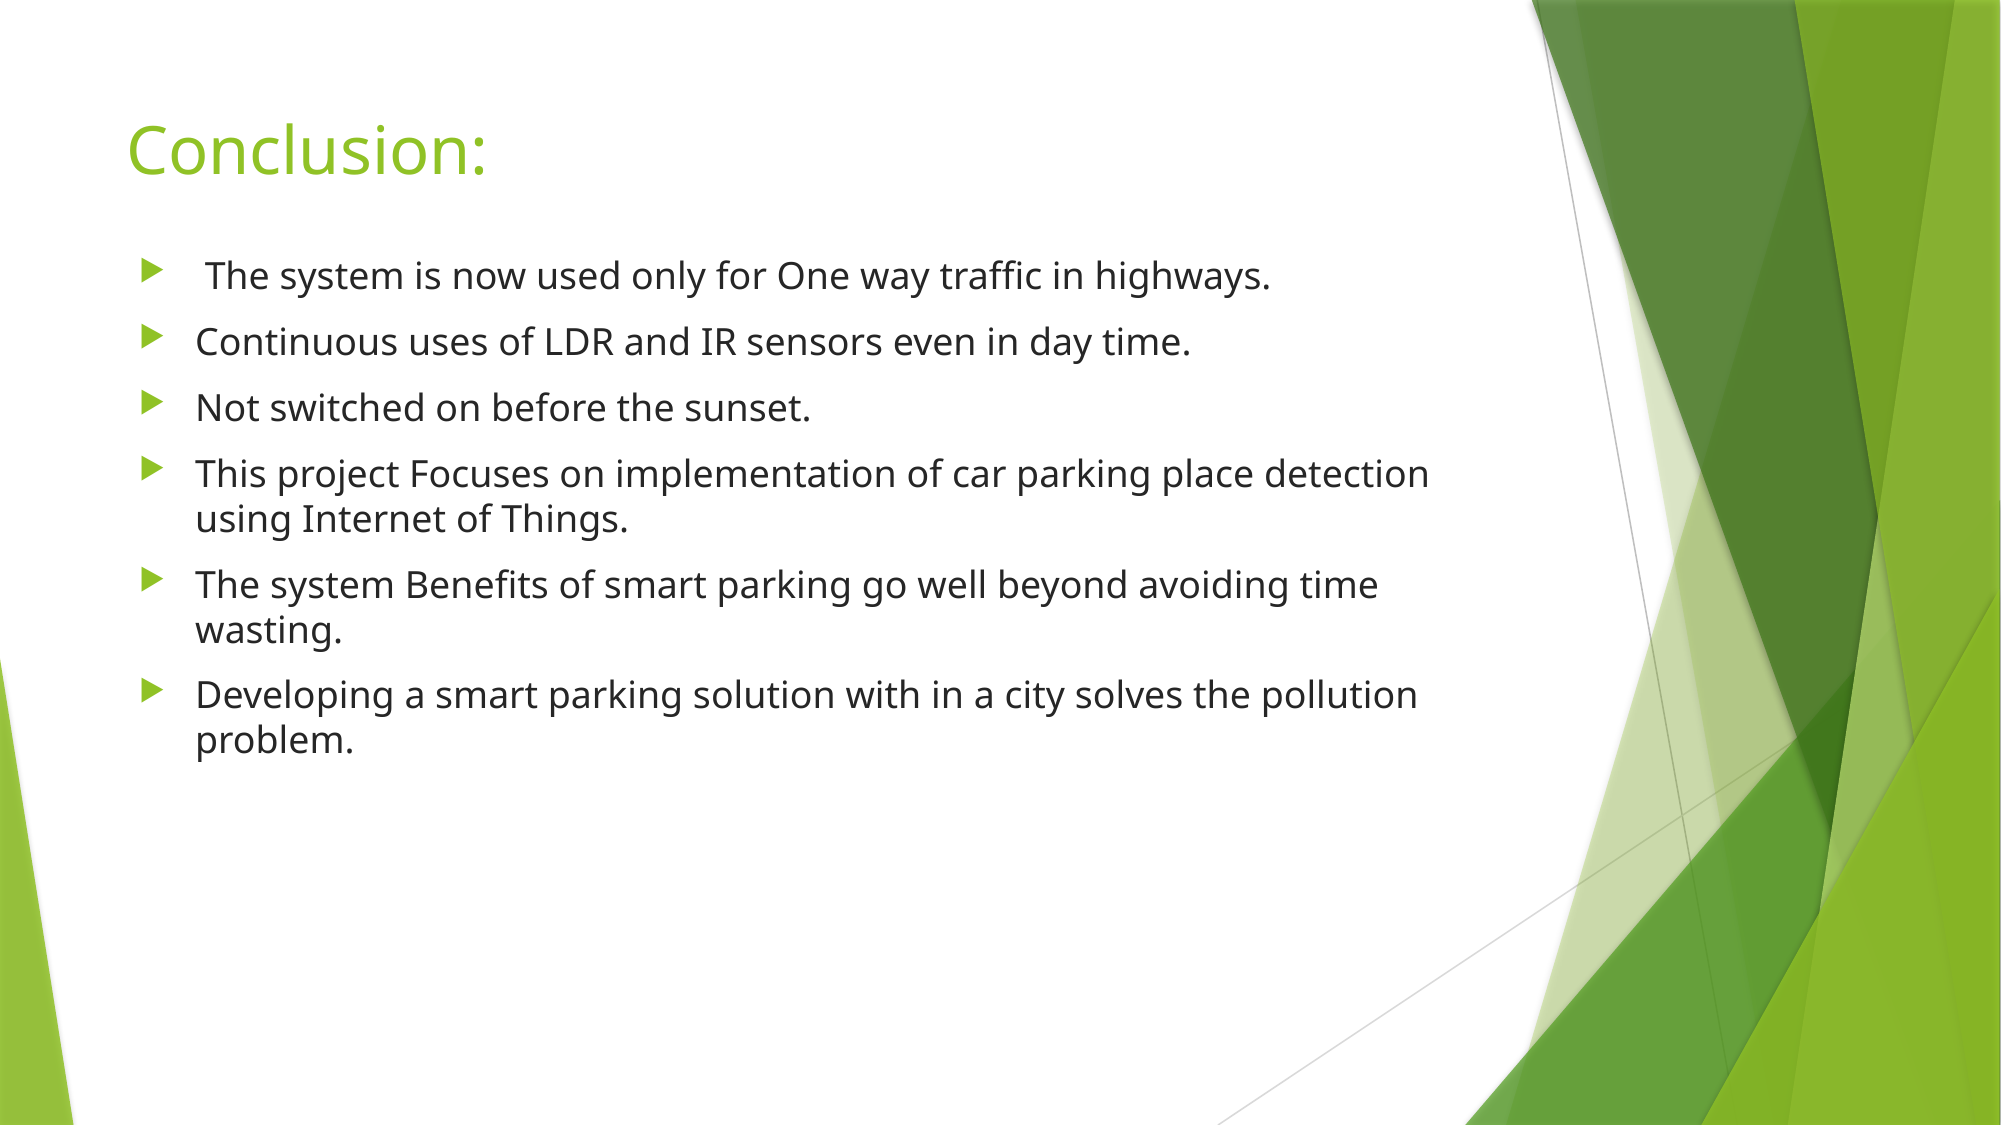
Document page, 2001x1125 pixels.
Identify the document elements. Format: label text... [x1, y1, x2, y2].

list The system is now used only for One way traffic in highways. Continuous uses of LDR and IR sensors even in day time. Not switched on before the sunset. This project Focuses on implementation of car parking place detection using Internet of Things. The system Benefits of smart parking go well beyond avoiding time wasting. Developing a smart parking solution with in a city solves the pollution problem. [123, 178, 1535, 949]
title Conclusion: [111, 99, 1522, 317]
